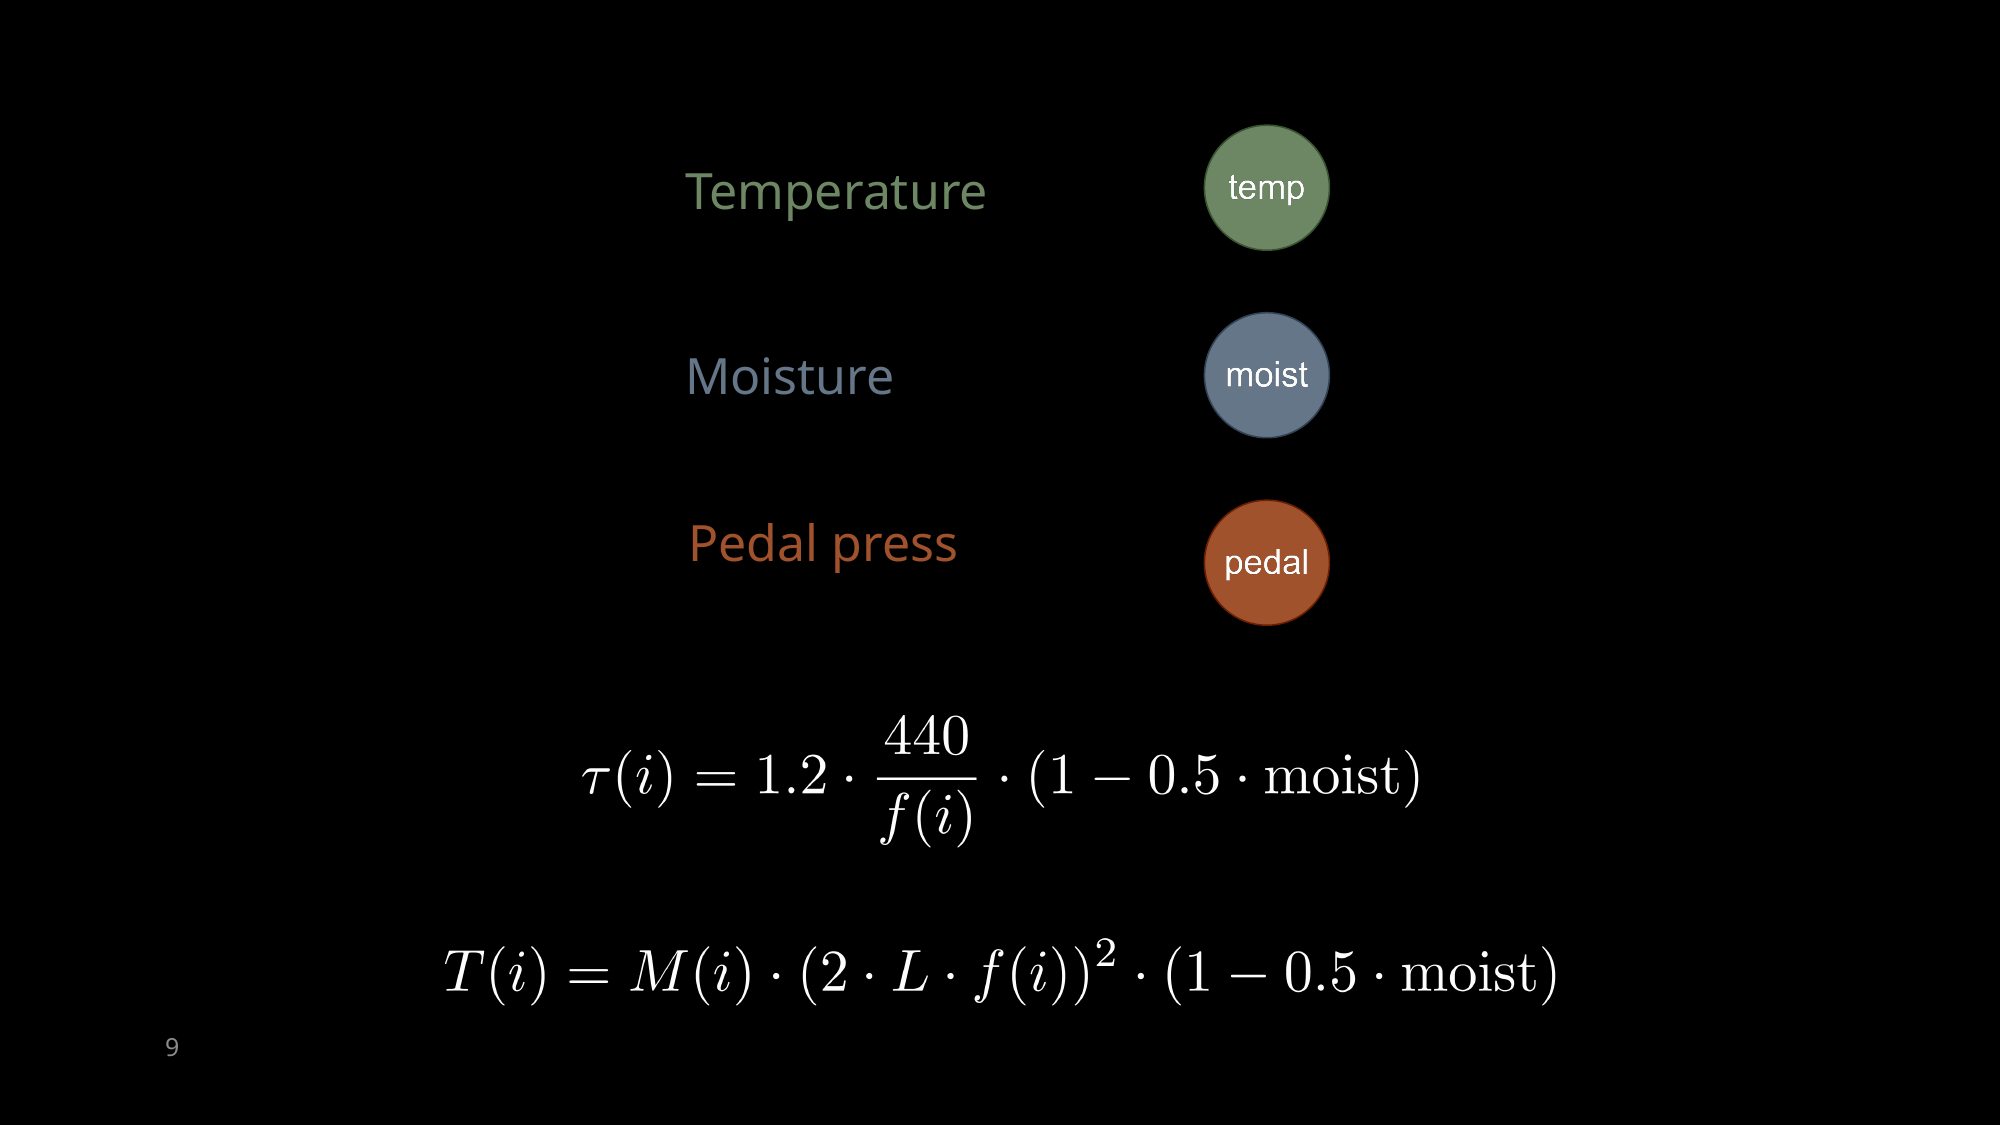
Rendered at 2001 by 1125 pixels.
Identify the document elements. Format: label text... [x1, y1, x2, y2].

text_box [1209, 588, 1325, 626]
slide_number 9 [150, 1024, 254, 1074]
text_box Moisture [670, 337, 1109, 412]
text_box [1207, 500, 1326, 542]
text_box [1208, 312, 1326, 354]
text_box Temperature [670, 152, 1109, 227]
picture [581, 714, 1419, 848]
text_box [1207, 125, 1326, 167]
picture [444, 938, 1556, 1006]
picture [1205, 542, 1328, 588]
text_box [1209, 213, 1325, 251]
text_box Pedal press [673, 504, 1112, 580]
text_box [1209, 401, 1324, 438]
picture [1205, 167, 1328, 213]
picture [1205, 354, 1328, 401]
